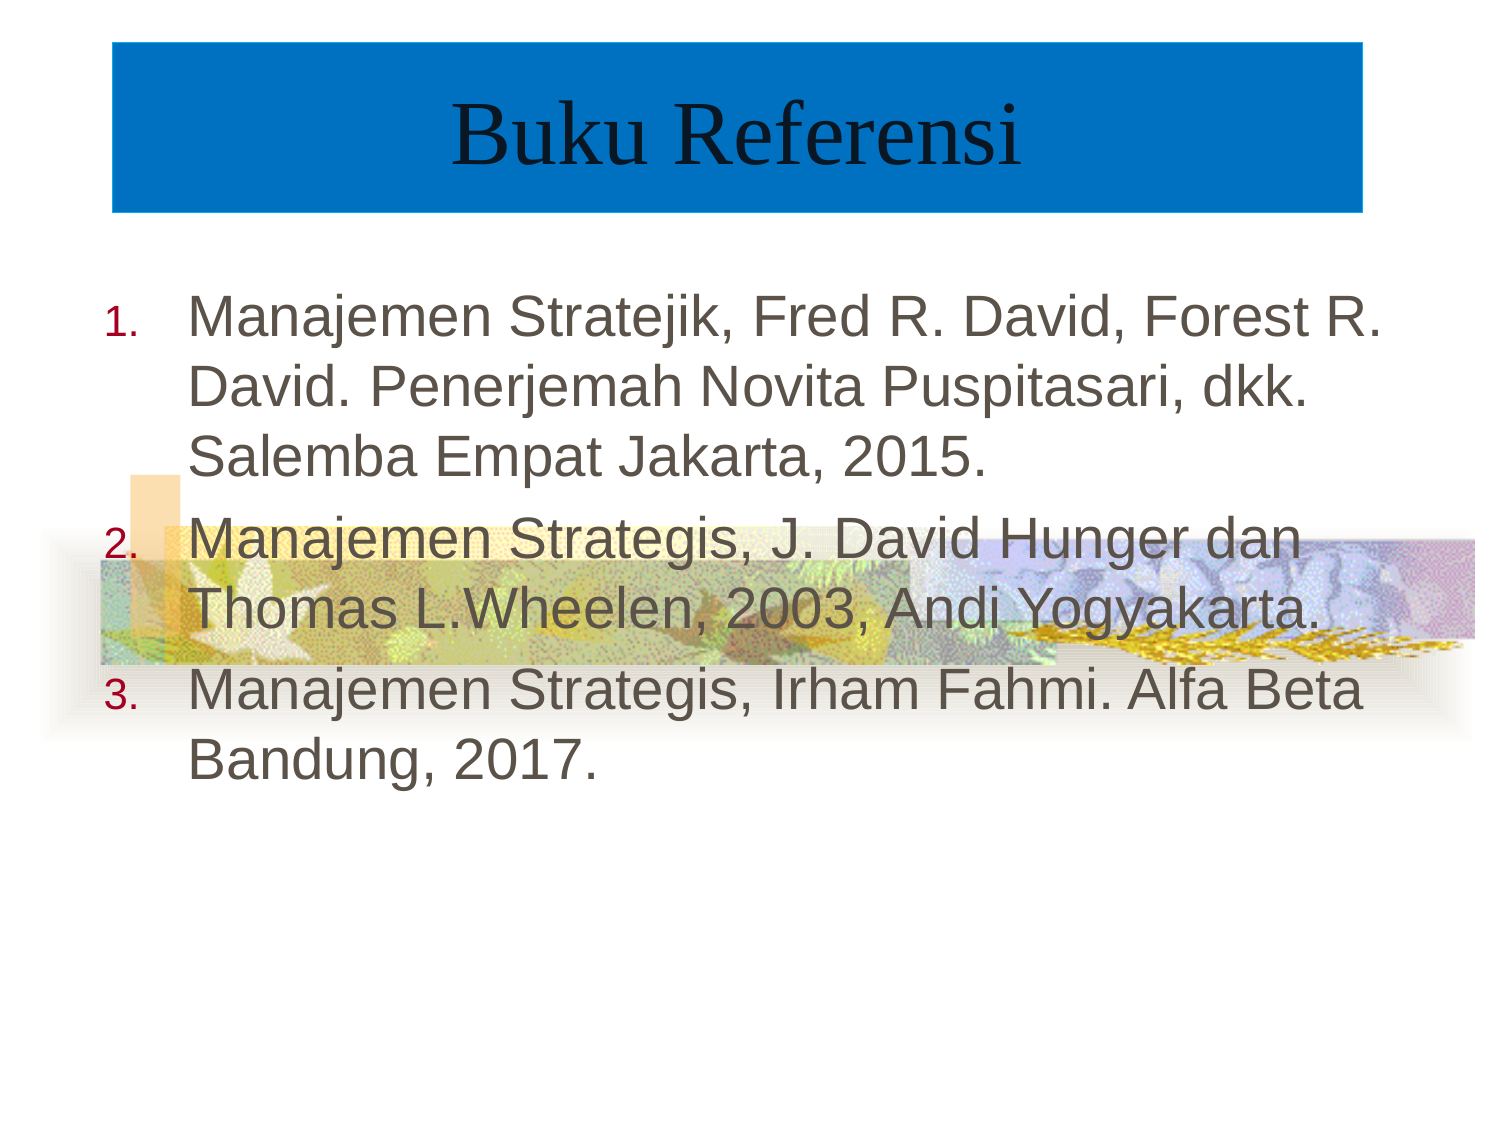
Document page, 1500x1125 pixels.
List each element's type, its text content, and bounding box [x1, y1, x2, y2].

title Buku Referensi [112, 42, 1363, 212]
picture [1412, 526, 1475, 665]
subtitle Manajemen Stratejik, Fred R. David, Forest R. David. Penerjemah Novita Puspitasari, dkk. Salemba Empat Jakarta, 2015. Manajemen Strategis, J. David Hunger dan Thomas L.Wheelen, 2003, Andi Yogyakarta. Manajemen Strategis, Irham Fahmi. Alfa Beta Bandung, 2017. [88, 212, 1412, 939]
